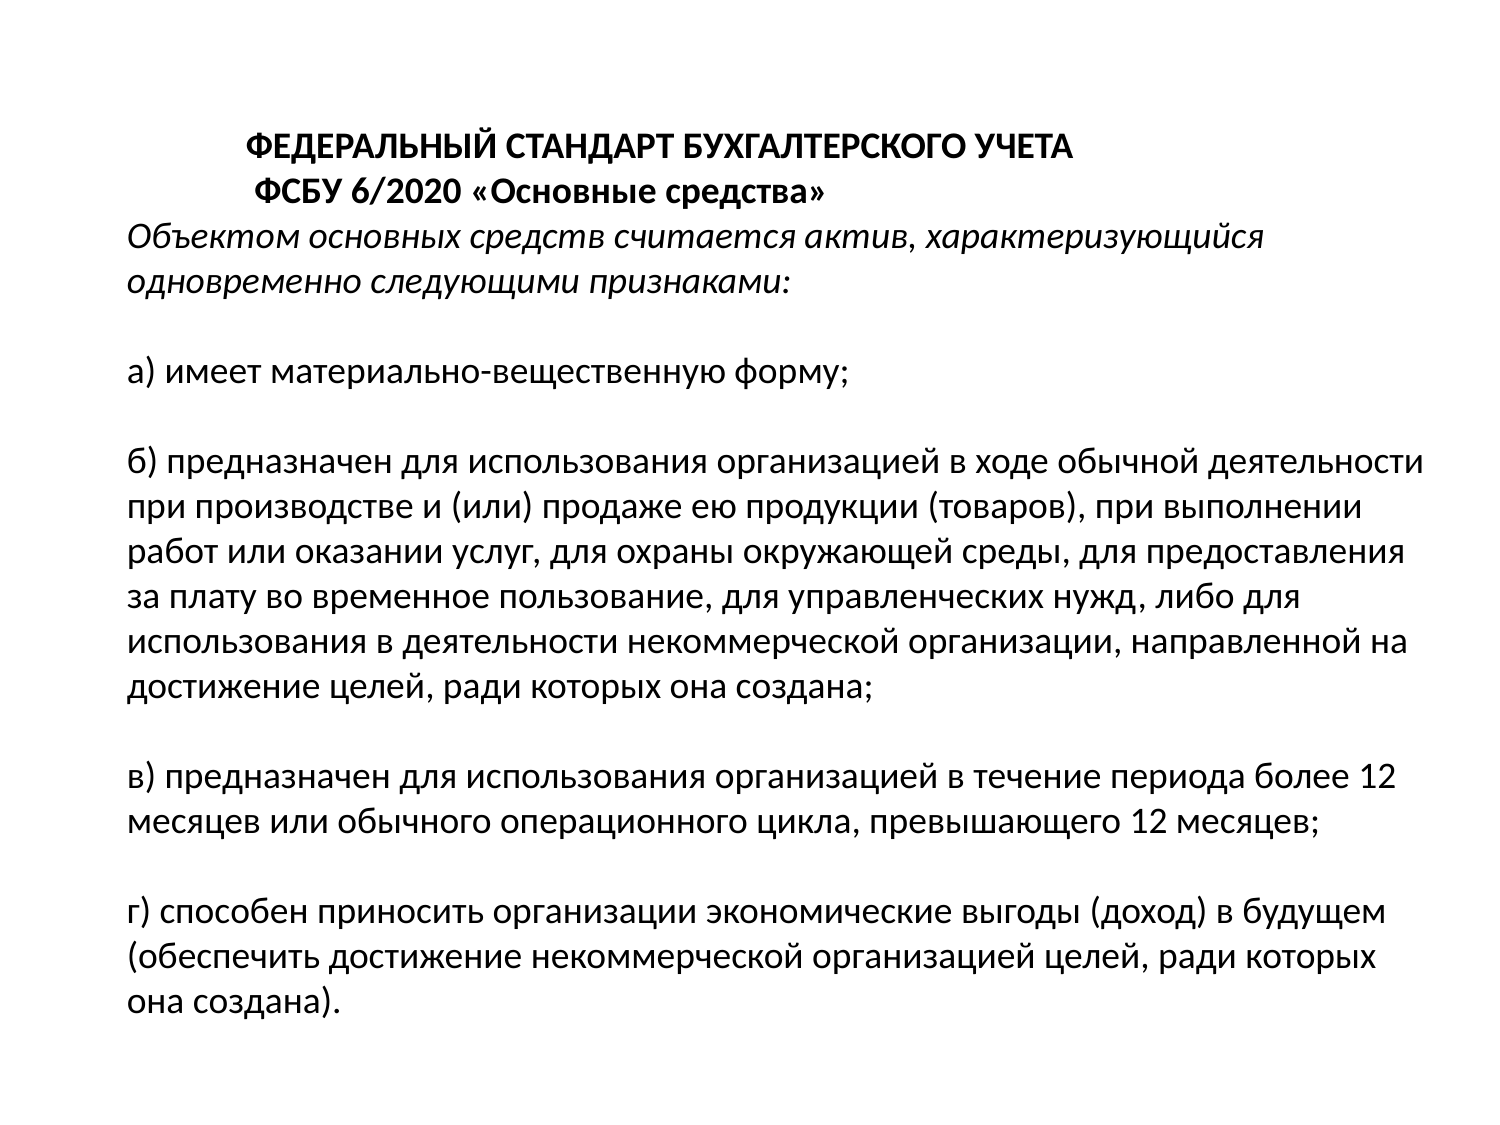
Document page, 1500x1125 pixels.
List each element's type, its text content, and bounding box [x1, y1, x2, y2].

text_box ФЕДЕРАЛЬНЫЙ СТАНДАРТ БУХГАЛТЕРСКОГО УЧЕТА ФСБУ 6/2020 «Основные средства» Объектом основных средств считается актив, характеризующийся одновременно следующими признаками: а) имеет материально-вещественную форму; б) предназначен для использования организацией в ходе обычной деятельности при производстве и (или) продаже ею продукции (товаров), при выполнении работ или оказании услуг, для охраны окружающей среды, для предоставления за плату во временное пользование, для управленческих нужд, либо для использования в деятельности некоммерческой организации, направленной на достижение целей, ради которых она создана; в) предназначен для использования организацией в течение периода более 12 месяцев или обычного операционного цикла, превышающего 12 месяцев; г) способен приносить организации экономические выгоды (доход) в будущем (обеспечить достижение некоммерческой организацией целей, ради которых она создана). [112, 113, 1450, 1119]
